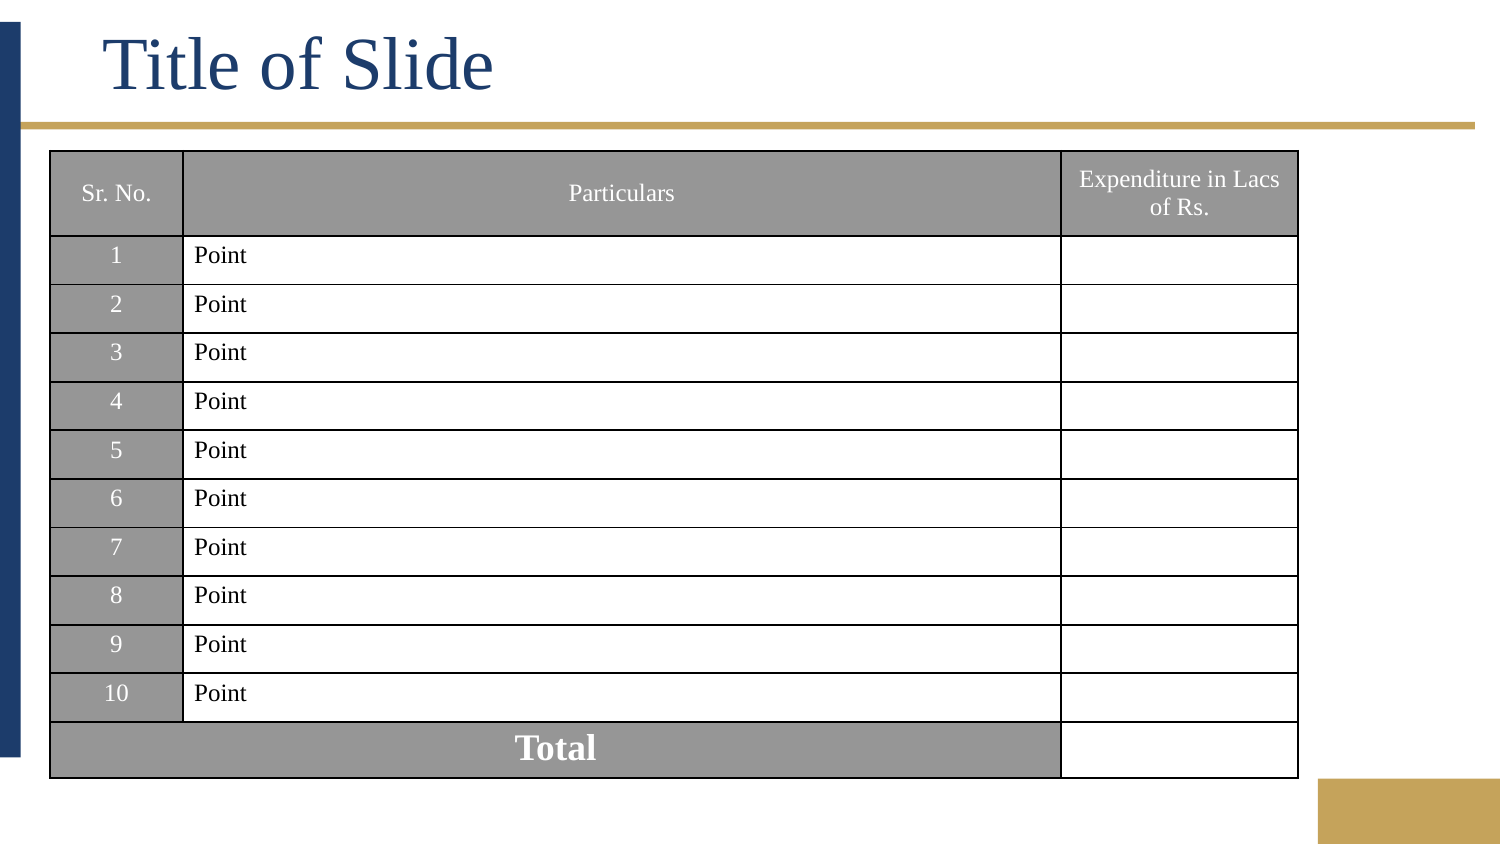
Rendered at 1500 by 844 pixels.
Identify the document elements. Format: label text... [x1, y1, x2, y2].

table_cell [1062, 723, 1297, 777]
table_cell Point [184, 480, 1060, 527]
table_cell Point [184, 383, 1060, 429]
table_header Expenditure in Lacs of Rs. [1062, 152, 1297, 235]
table_cell 1 [51, 237, 182, 284]
table_cell 3 [51, 334, 182, 381]
table_cell 5 [51, 431, 182, 478]
table_cell 8 [51, 577, 182, 624]
table_cell 2 [51, 285, 182, 332]
table_cell [1062, 528, 1297, 575]
text_box Title of Slide [87, 21, 1500, 98]
table_cell Point [184, 577, 1060, 624]
table_cell [1062, 626, 1297, 672]
table_cell Point [184, 431, 1060, 478]
table_cell Point [184, 285, 1060, 332]
table_cell Point [184, 528, 1060, 575]
table_cell 10 [51, 674, 182, 721]
table_cell [1062, 577, 1297, 624]
table_cell Point [184, 334, 1060, 381]
table_cell [1062, 334, 1297, 381]
table_header Particulars [184, 152, 1060, 235]
table_cell Total [51, 723, 1060, 777]
table_cell Point [184, 237, 1060, 284]
table_cell Point [184, 626, 1060, 672]
table_cell 4 [51, 383, 182, 429]
text_box [0, 21, 21, 758]
table_cell [1062, 674, 1297, 721]
table_cell [1062, 431, 1297, 478]
table_cell 7 [51, 528, 182, 575]
table_cell [1062, 383, 1297, 429]
table_cell [1062, 285, 1297, 332]
table_cell 6 [51, 480, 182, 527]
text_box [1317, 778, 1500, 844]
table_cell [1062, 237, 1297, 284]
table_cell 9 [51, 626, 182, 672]
table_cell [1062, 480, 1297, 527]
table_cell Point [184, 674, 1060, 721]
table_header Sr. No. [51, 152, 182, 235]
